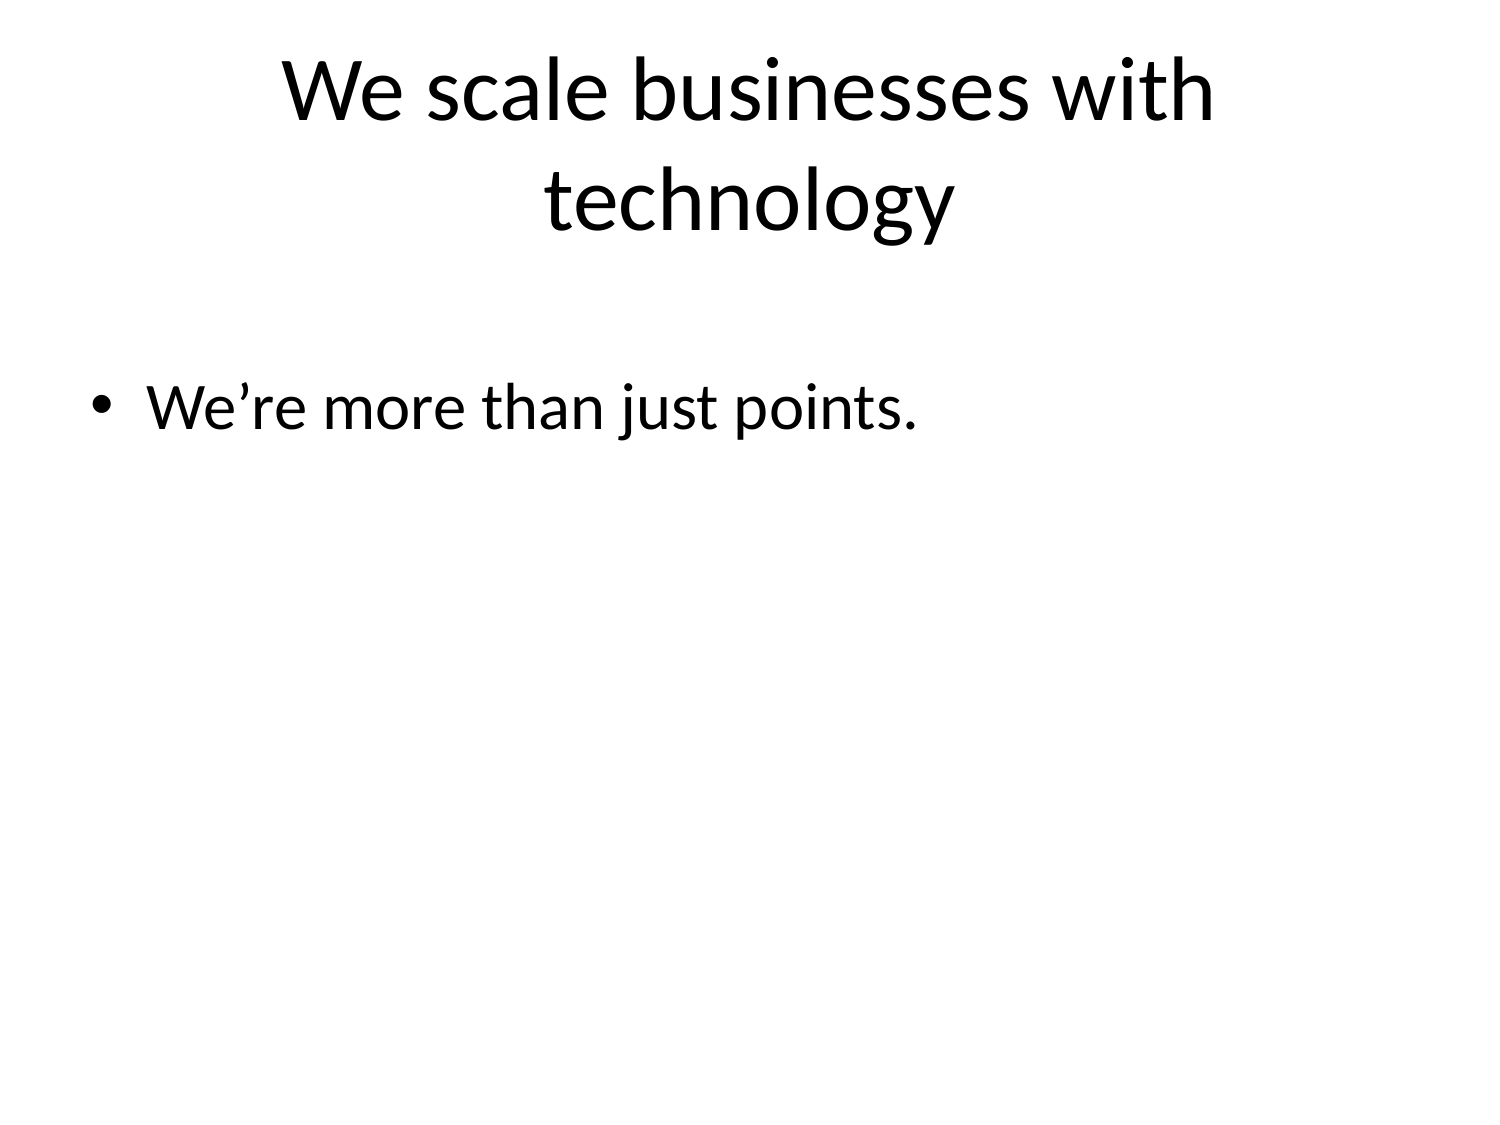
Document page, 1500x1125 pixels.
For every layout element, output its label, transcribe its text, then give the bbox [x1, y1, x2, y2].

list We’re more than just points. [75, 262, 1425, 1005]
title We scale businesses with technology [75, 45, 1425, 233]
